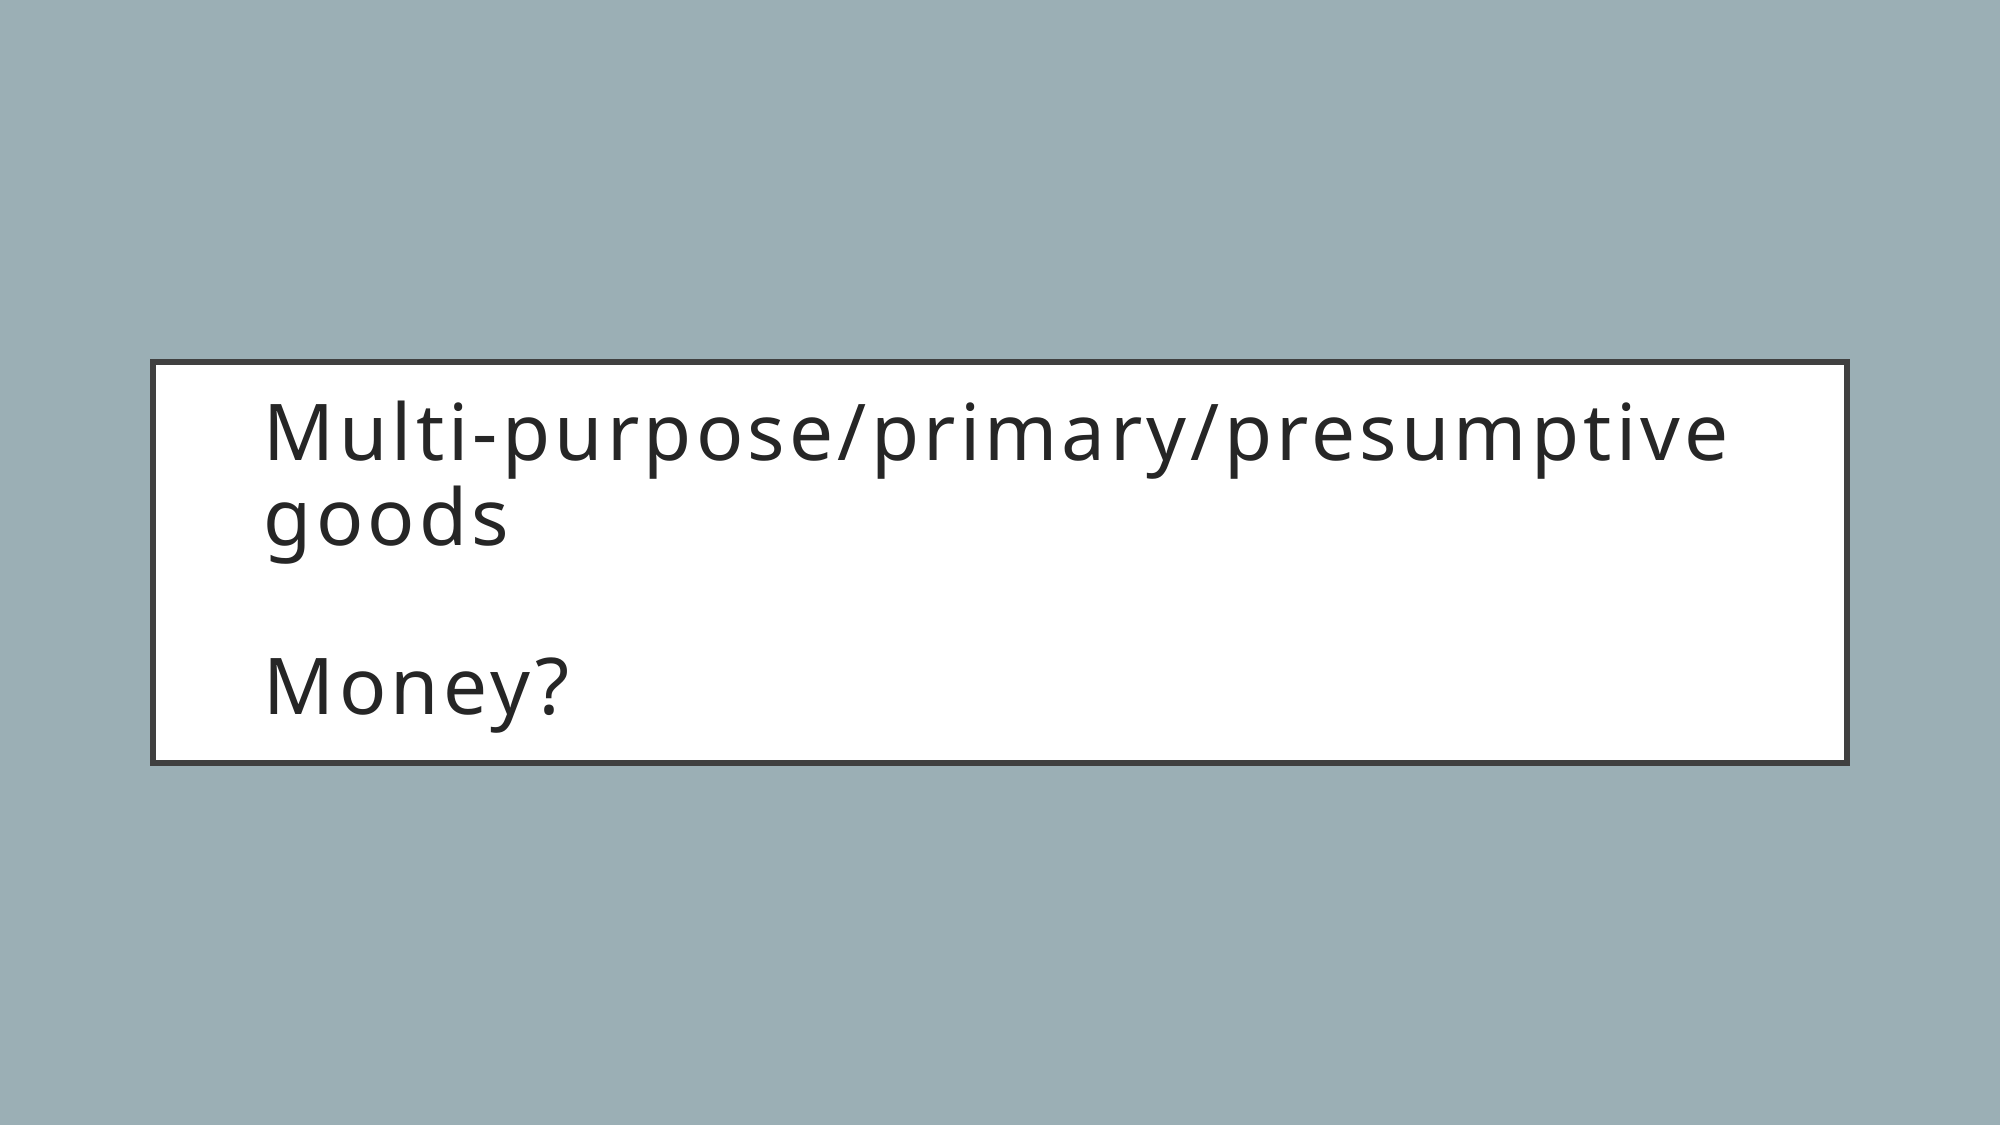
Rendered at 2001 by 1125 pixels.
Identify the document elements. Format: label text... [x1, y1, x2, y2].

title Multi-purpose/primary/presumptive goods Money? [150, 359, 1850, 766]
